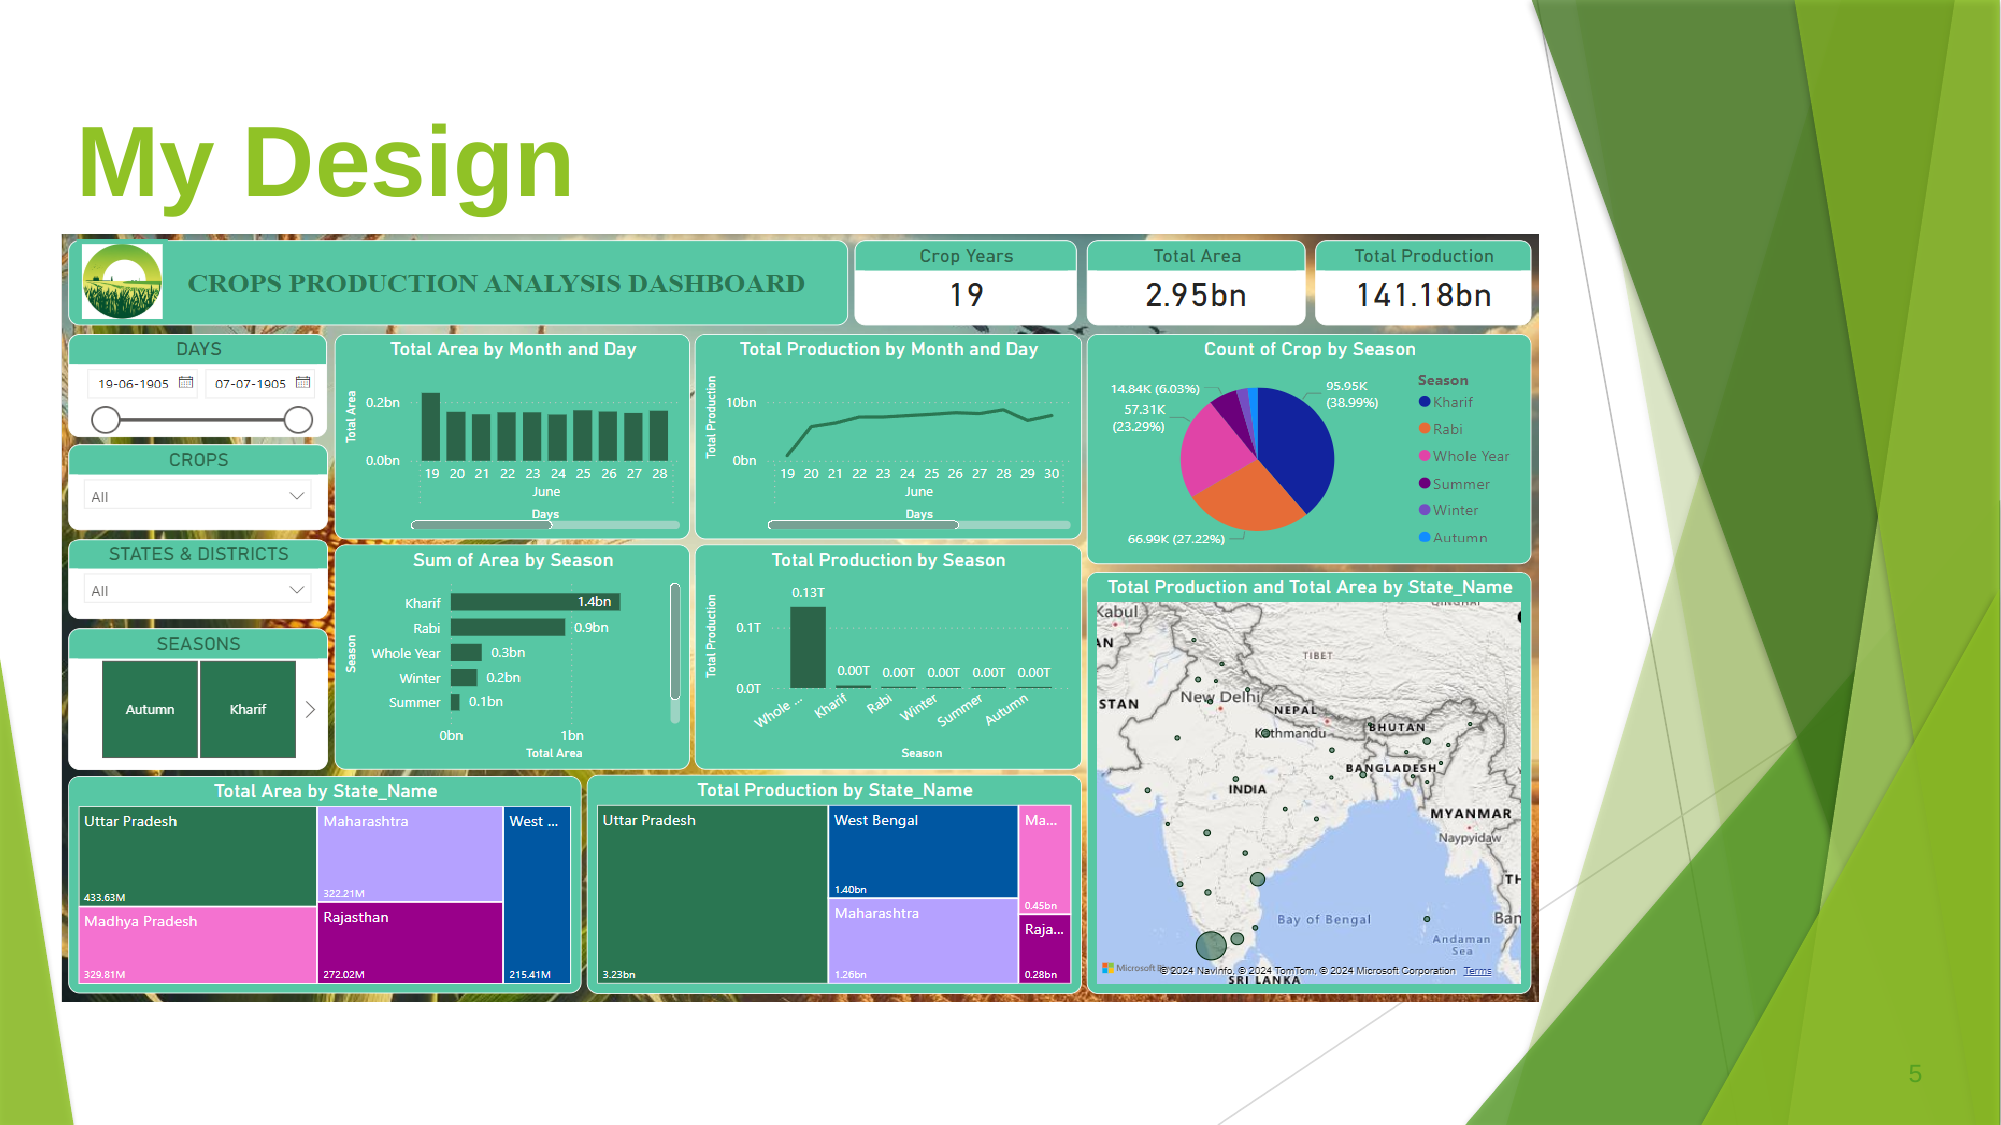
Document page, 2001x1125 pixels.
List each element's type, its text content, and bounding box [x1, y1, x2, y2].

slide_number 5 [1665, 1042, 1938, 1103]
picture [60, 233, 1540, 1002]
title My Design [61, 8, 1666, 226]
